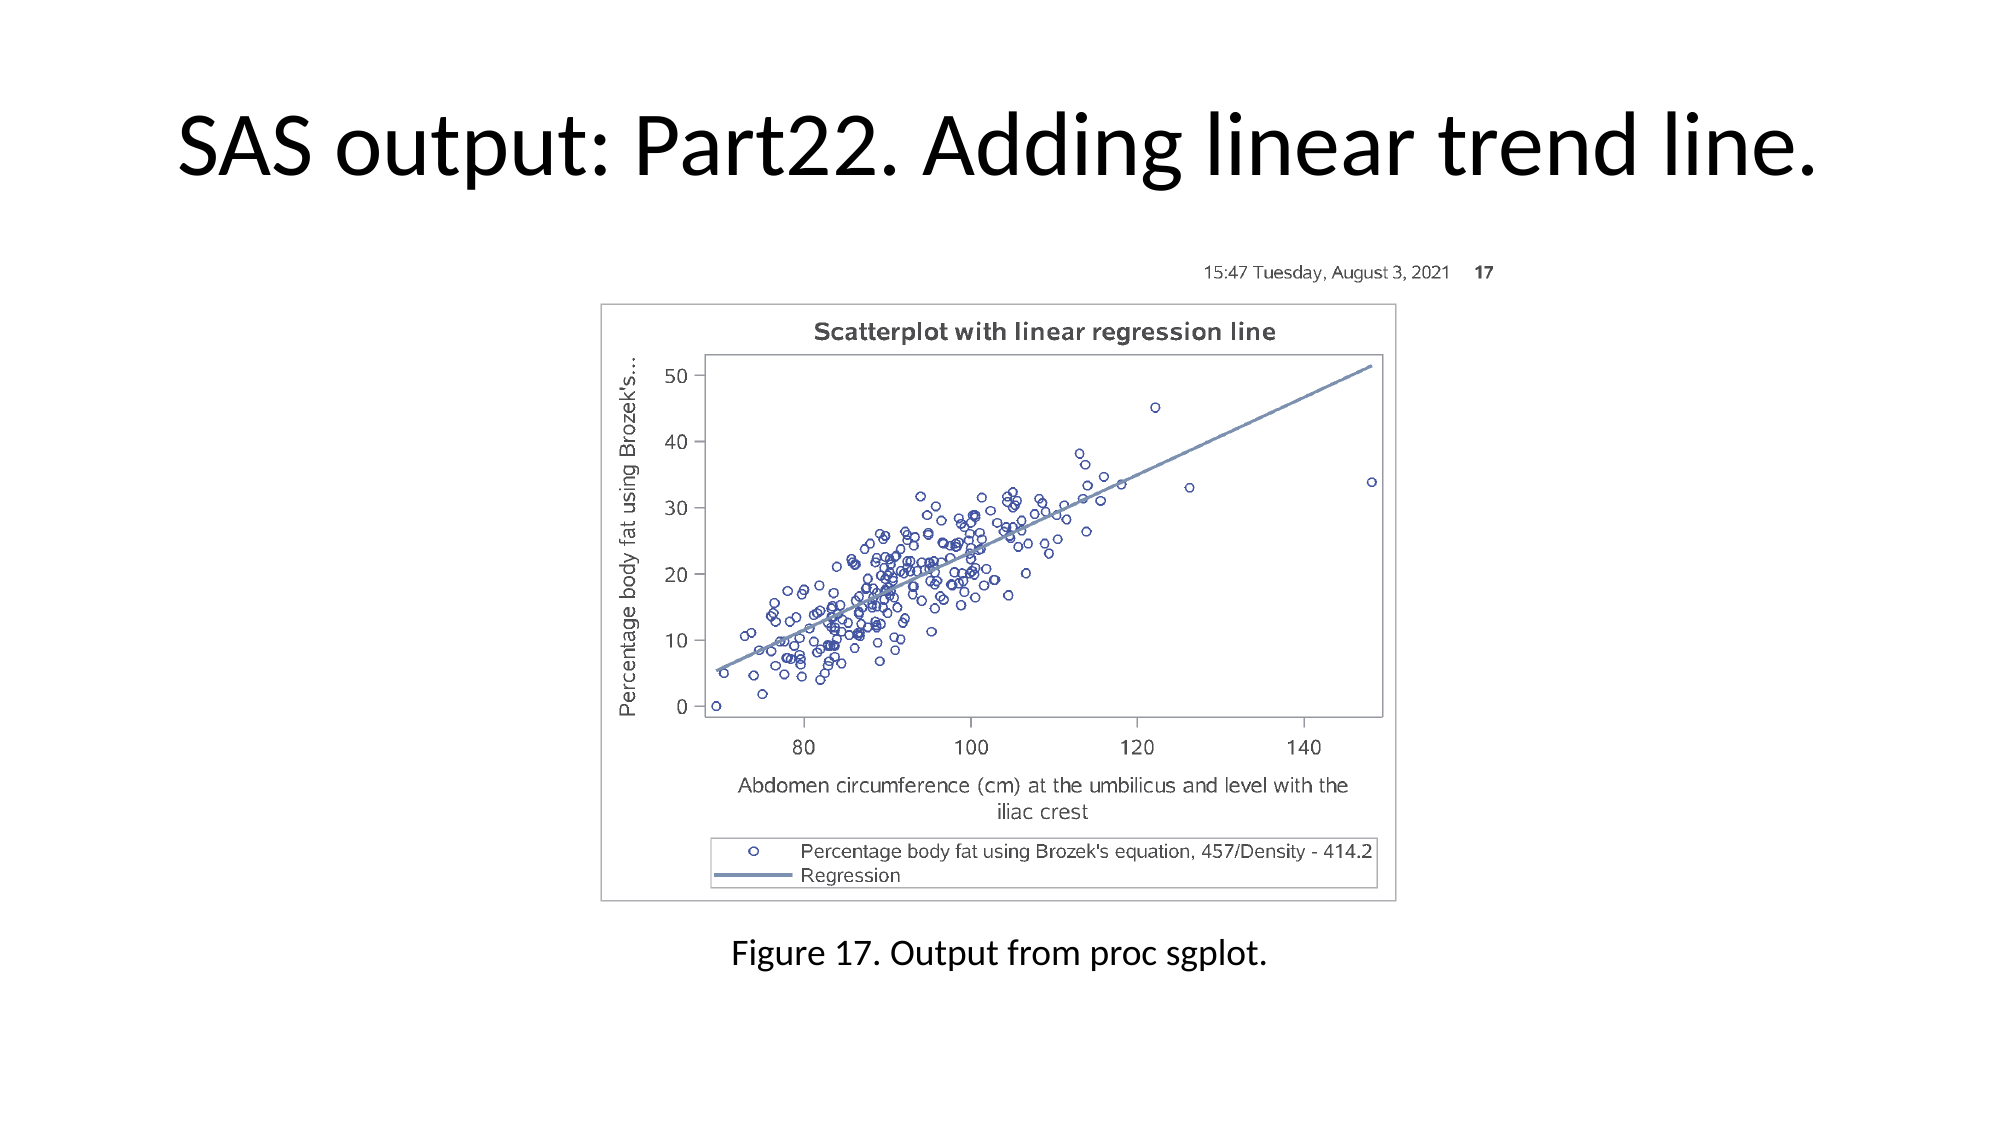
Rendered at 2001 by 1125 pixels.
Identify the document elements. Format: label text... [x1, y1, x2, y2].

title SAS output: Part22. Adding linear trend line. [99, 45, 1900, 233]
text_box Figure 17. Output from proc sgplot. [99, 920, 1900, 1005]
picture [466, 262, 1532, 921]
